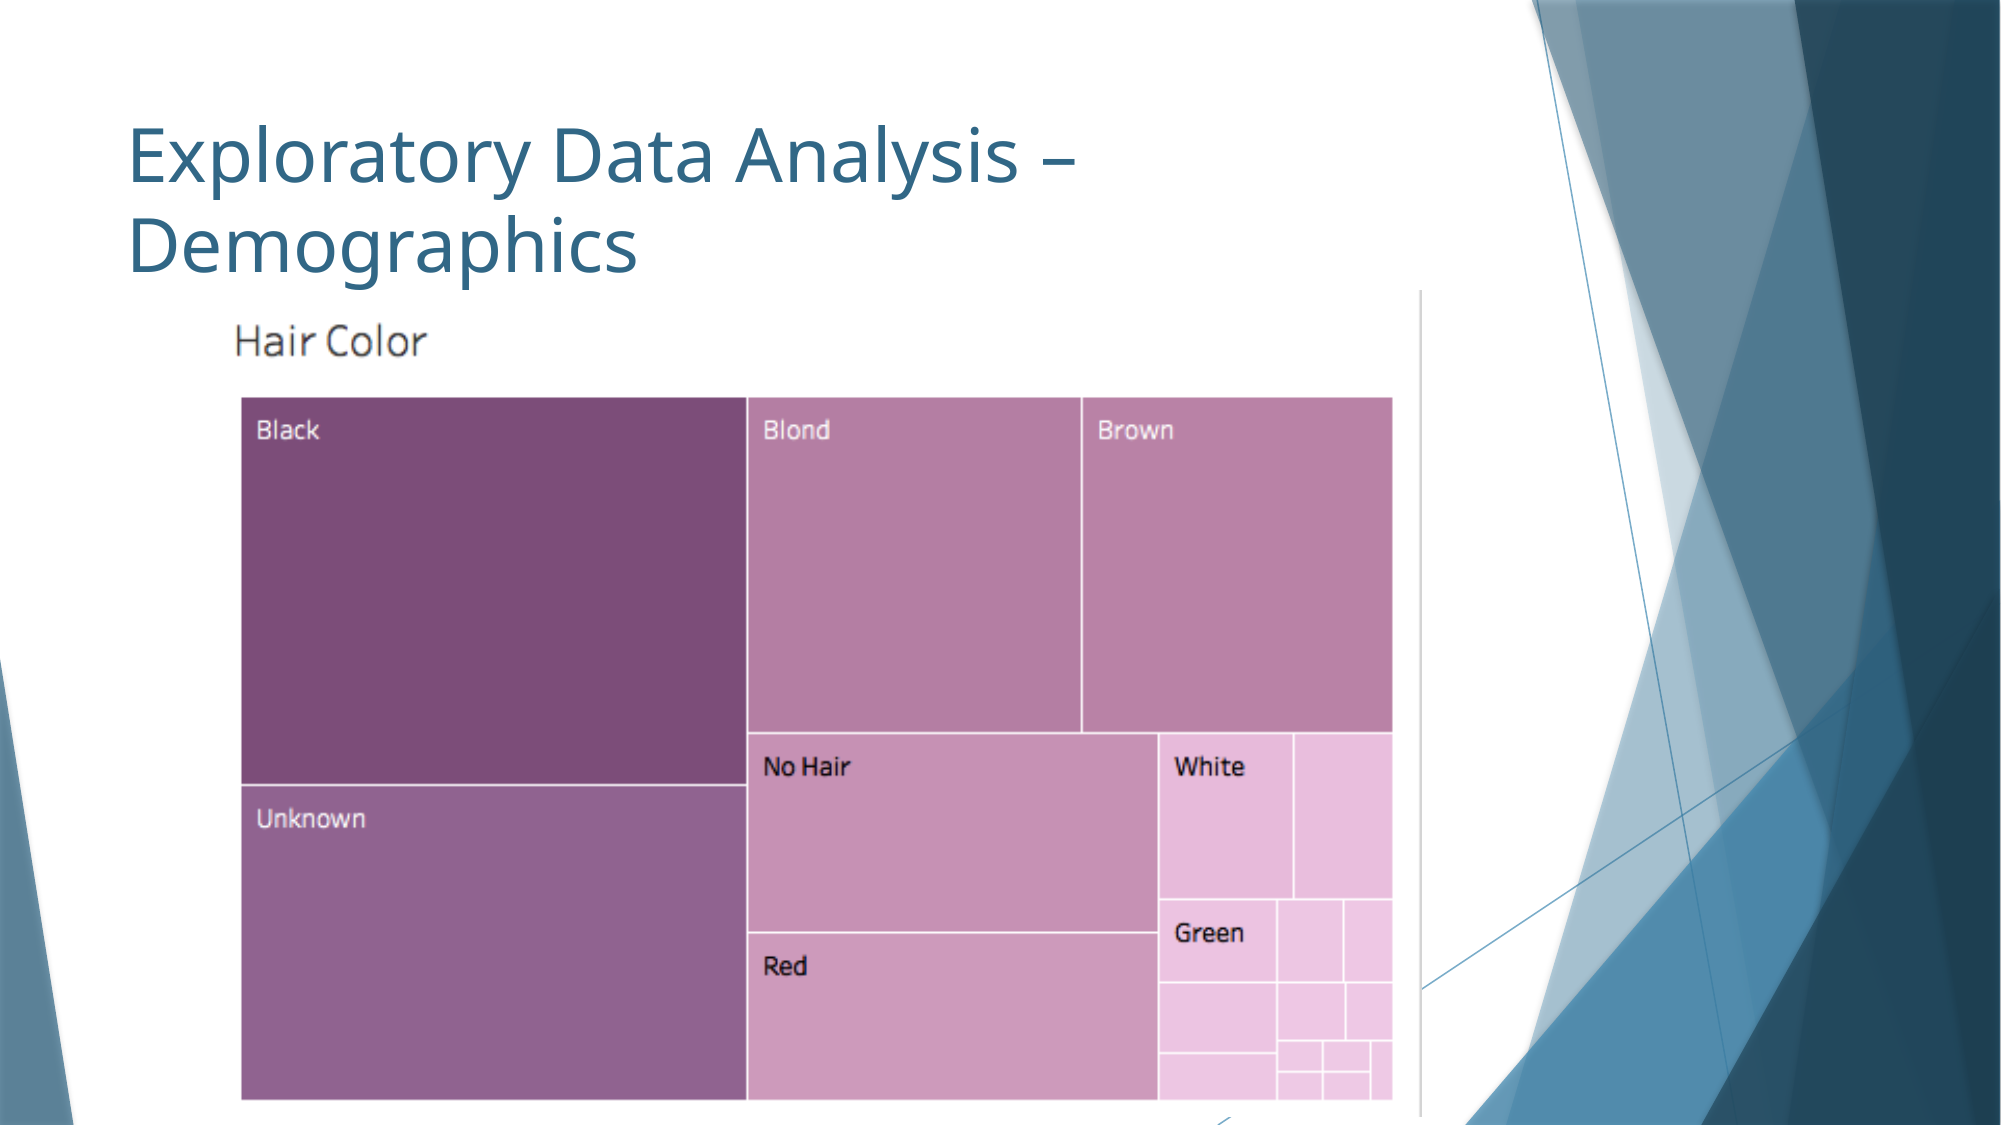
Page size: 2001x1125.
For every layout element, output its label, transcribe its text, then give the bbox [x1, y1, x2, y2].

title Exploratory Data Analysis – Demographics [111, 99, 1522, 317]
picture [215, 290, 1422, 1117]
